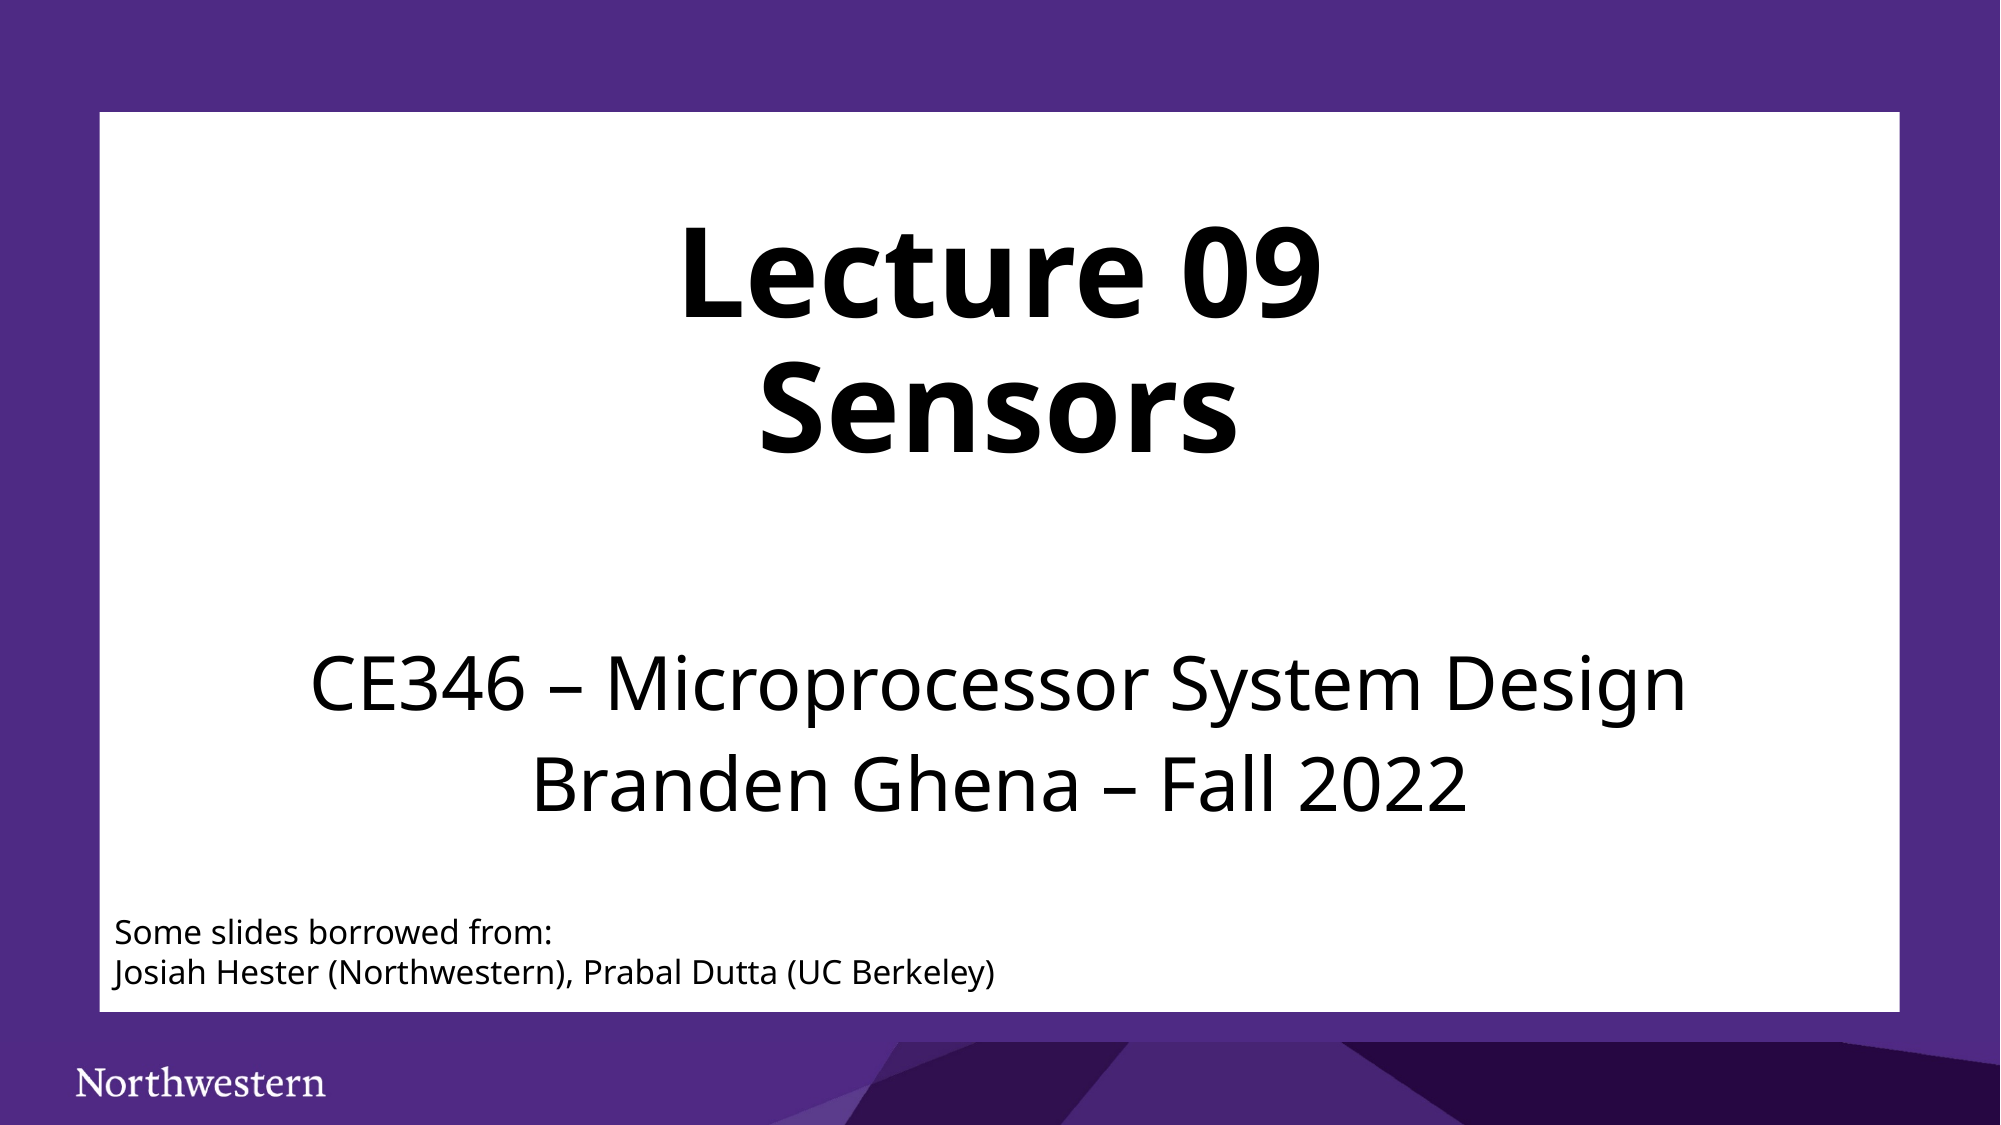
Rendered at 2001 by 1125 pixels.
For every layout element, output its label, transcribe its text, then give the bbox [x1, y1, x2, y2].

title Lecture 09 Sensors [99, 112, 1900, 488]
subtitle CE346 – Microprocessor System Design Branden Ghena – Fall 2022 [99, 637, 1900, 863]
picture [0, 1042, 2000, 1125]
text_box Some slides borrowed from: Josiah Hester (Northwestern), Prabal Dutta (UC Berkeley) [99, 904, 1900, 999]
